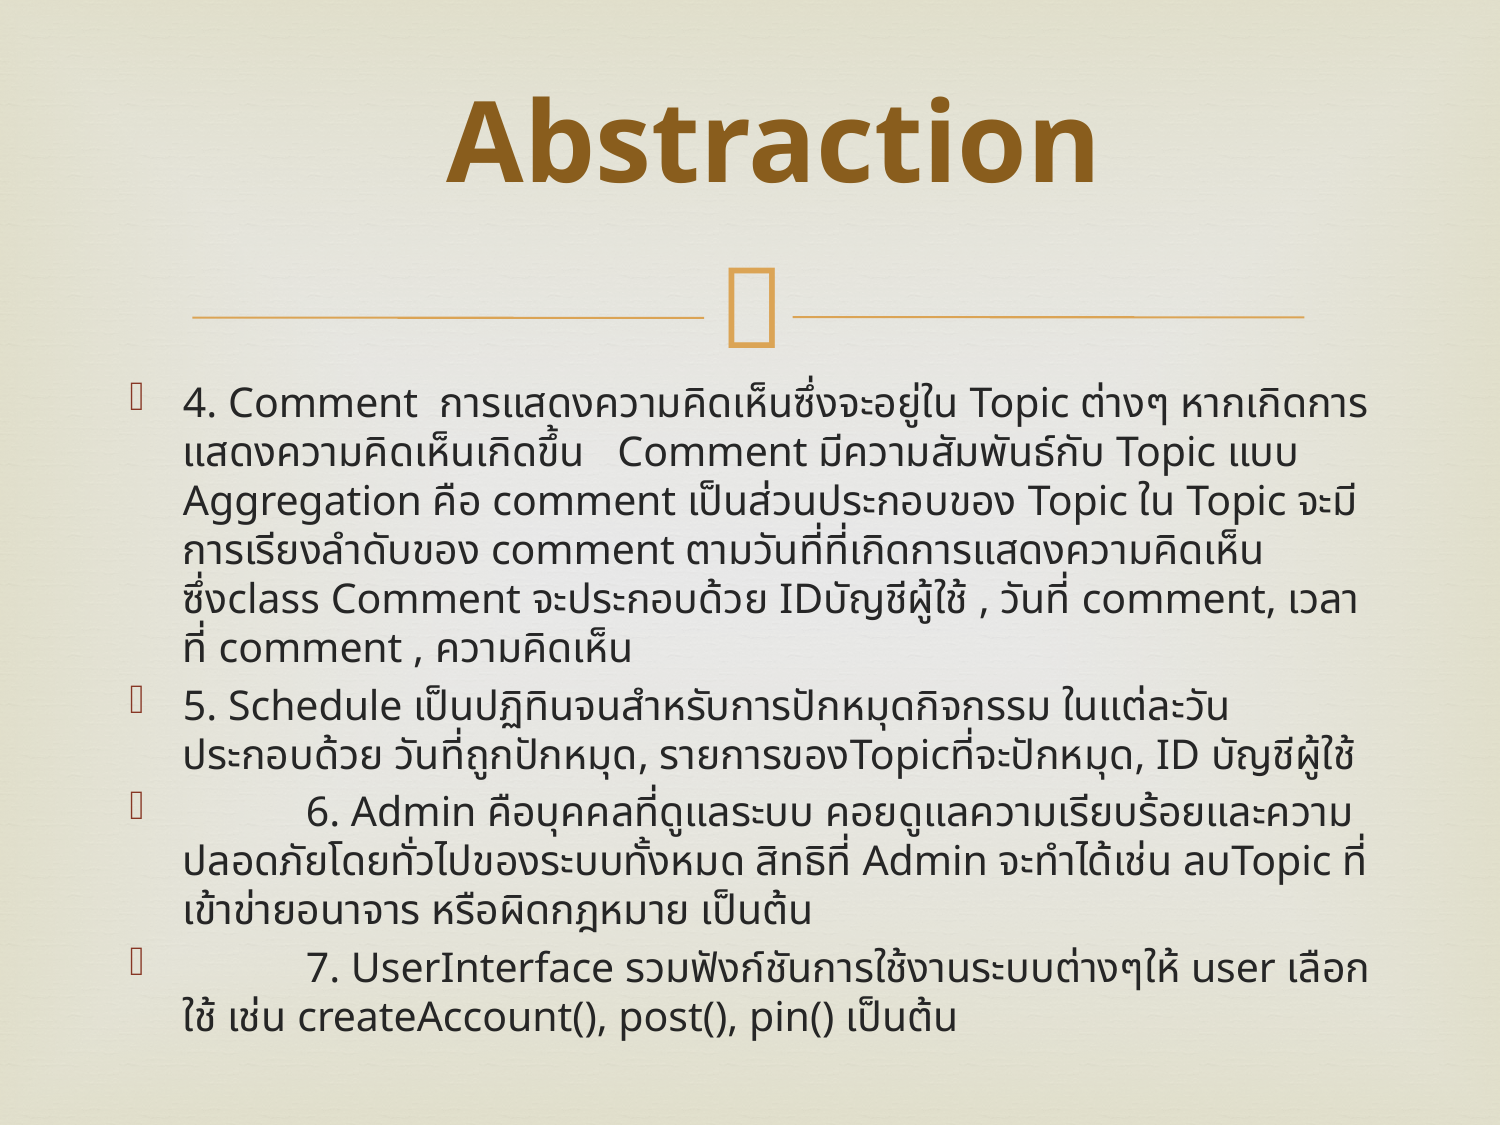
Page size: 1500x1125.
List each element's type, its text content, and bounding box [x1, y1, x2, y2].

text_box Abstraction [137, 118, 1411, 292]
list 4. Comment การแสดงความคิดเห็นซึ่งจะอยู่ใน Topic ต่างๆ หากเกิดการแสดงความคิดเห็นเกิดขึ้น Comment มีความสัมพันธ์กับ Topic แบบ Aggregation คือ comment เป็นส่วนประกอบของ Topic ใน Topic จะมีการเรียงลำดับของ comment ตามวันที่ที่เกิดการแสดงความคิดเห็น ซึ่งclass Comment จะประกอบด้วย IDบัญชีผู้ใช้ , วันที่ comment, เวลาที่ comment , ความคิดเห็น 5. Schedule เป็นปฏิทินจนสำหรับการปักหมุดกิจกรรม ในแต่ละวัน ประกอบด้วย วันที่ถูกปักหมุด, รายการของTopicที่จะปักหมุด, ID บัญชีผู้ใช้ 6. Admin คือบุคคลที่ดูแลระบบ คอยดูแลความเรียบร้อยและความปลอดภัยโดยทั่วไปของระบบทั้งหมด สิทธิที่ Admin จะทำได้เช่น ลบTopic ที่เข้าข่ายอนาจาร หรือผิดกฎหมาย เป็นต้น 7. UserInterface รวมฟังก์ชันการใช้งานระบบต่างๆให้ user เลือกใช้ เช่น createAccount(), post(), pin() เป็นต้น [114, 368, 1386, 1071]
